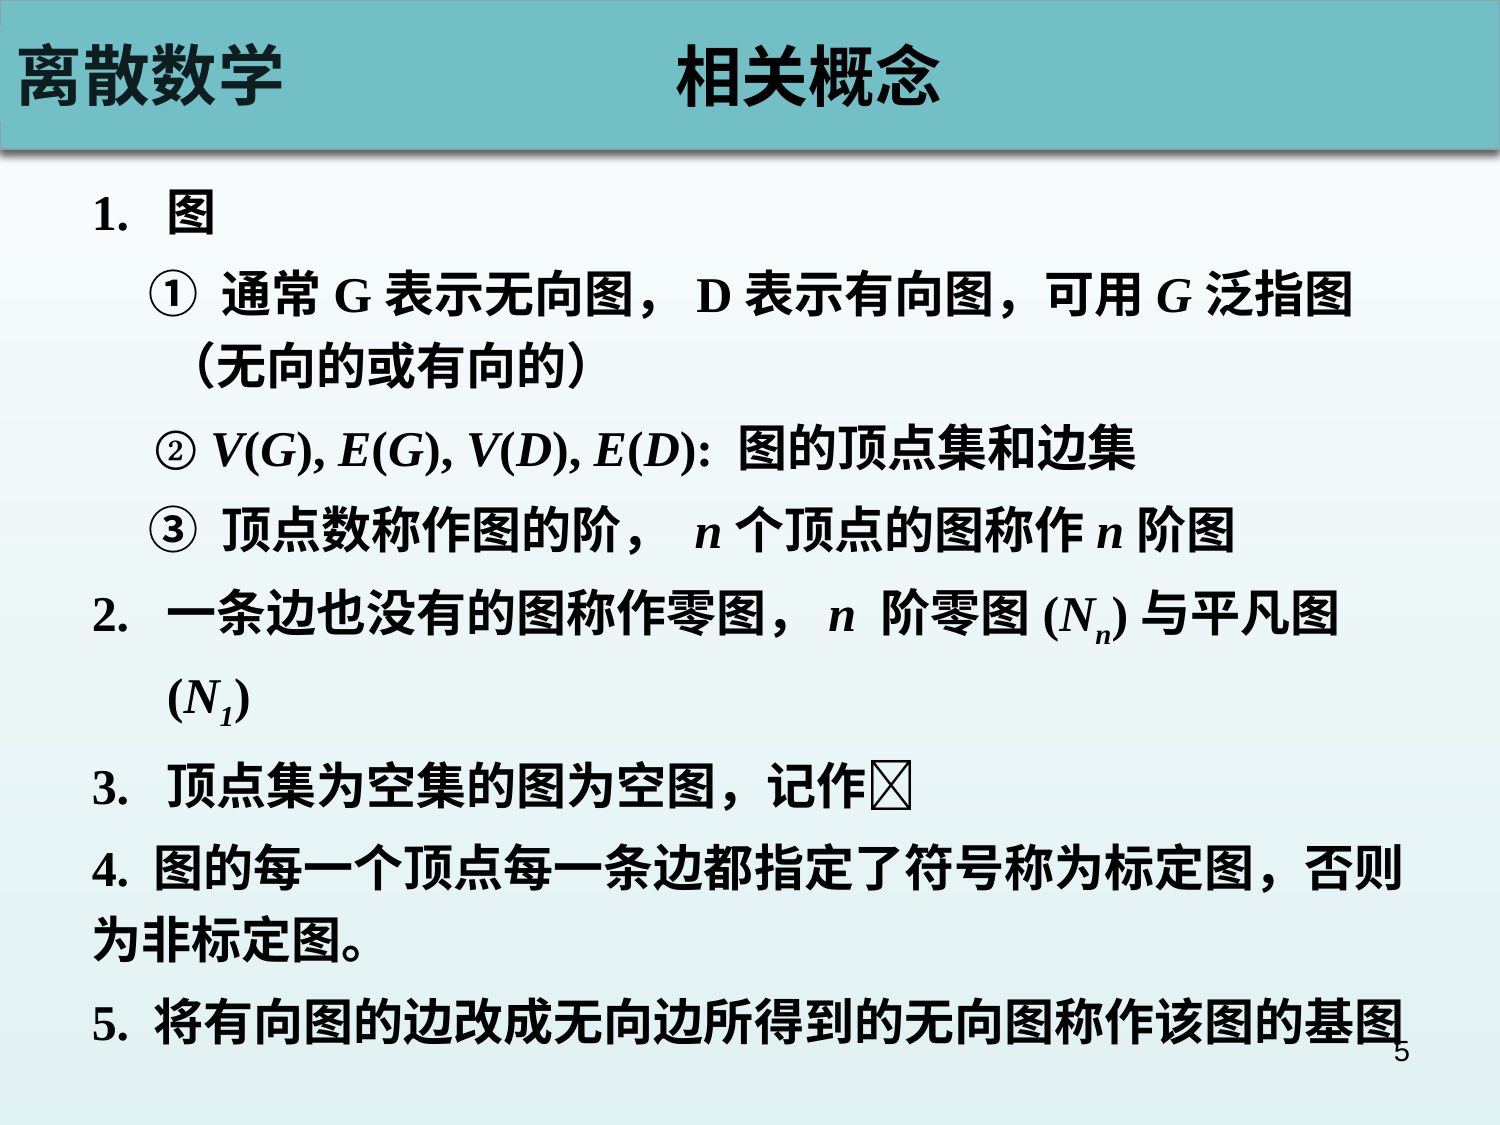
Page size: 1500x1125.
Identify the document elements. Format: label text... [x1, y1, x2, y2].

list 1. 图 ① 通常G表示无向图，D表示有向图，可用G泛指图（无向的或有向的） ② V(G), E(G), V(D), E(D): 图的顶点集和边集 ③ 顶点数称作图的阶， n个顶点的图称作n阶图 2. 一条边也没有的图称作零图，n 阶零图(Nn)与平凡图(N1) 3. 顶点集为空集的图为空图，记作 4. 图的每一个顶点每一条边都指定了符号称为标定图，否则为非标定图。 5. 将有向图的边改成无向边所得到的无向图称作该图的基图 [76, 160, 1427, 1059]
slide_number 5 [1074, 1024, 1425, 1103]
title 相关概念 [306, 40, 1311, 109]
